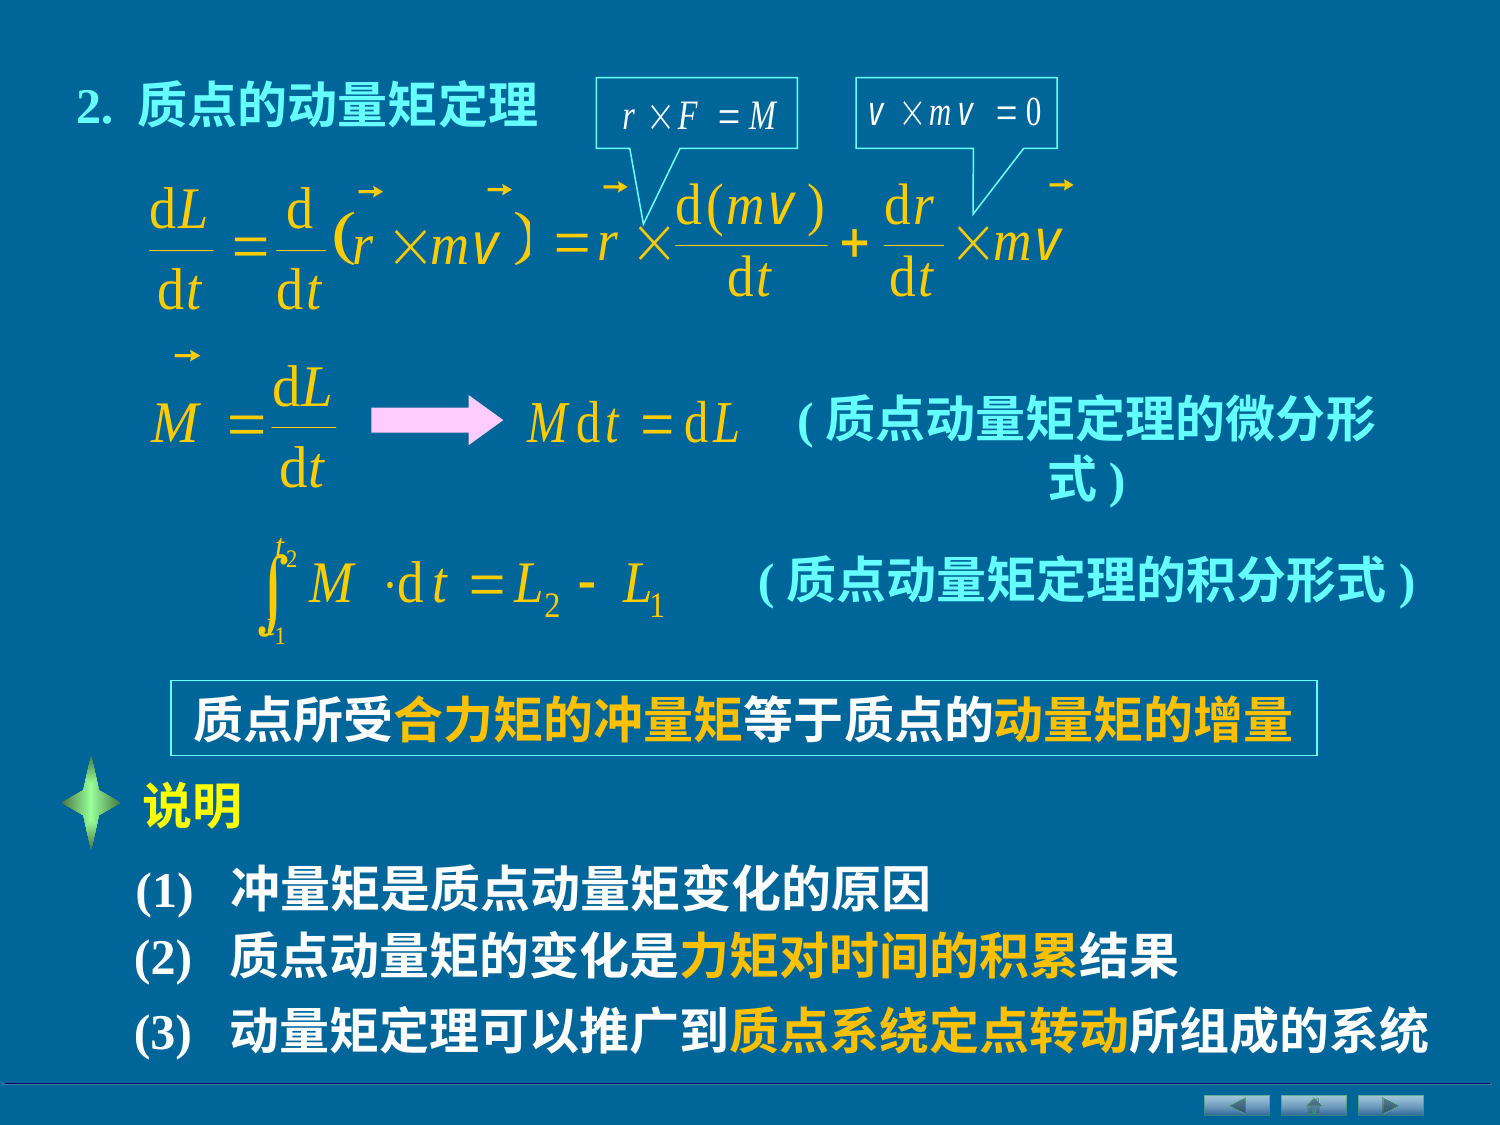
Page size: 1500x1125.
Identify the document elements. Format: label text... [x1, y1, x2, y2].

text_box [147, 349, 340, 492]
text_box [88, 755, 94, 767]
text_box (2) 质点动量矩的变化是力矩对时间的积累结果 [119, 916, 1395, 991]
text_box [547, 171, 1076, 301]
text_box [372, 396, 502, 444]
text_box (质点动量矩定理的微分形式) [749, 380, 1424, 515]
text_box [619, 89, 792, 133]
text_box [596, 77, 798, 170]
text_box (1) 冲量矩是质点动量矩变化的原因 [120, 849, 1155, 916]
text_box (质点动量矩定理的积分形式) [738, 541, 1436, 616]
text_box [523, 384, 751, 448]
text_box (3) 动量矩定理可以推广到质点系绕定点转动所组成的系统 [119, 991, 1459, 1067]
text_box 说明 [56, 767, 329, 842]
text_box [870, 93, 1048, 130]
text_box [145, 171, 531, 315]
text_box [246, 526, 668, 649]
text_box [856, 77, 1058, 170]
text_box 质点所受合力矩的冲量矩等于质点的动量矩的增量 [171, 680, 1317, 756]
text_box 2. 质点的动量矩定理 [29, 66, 585, 142]
